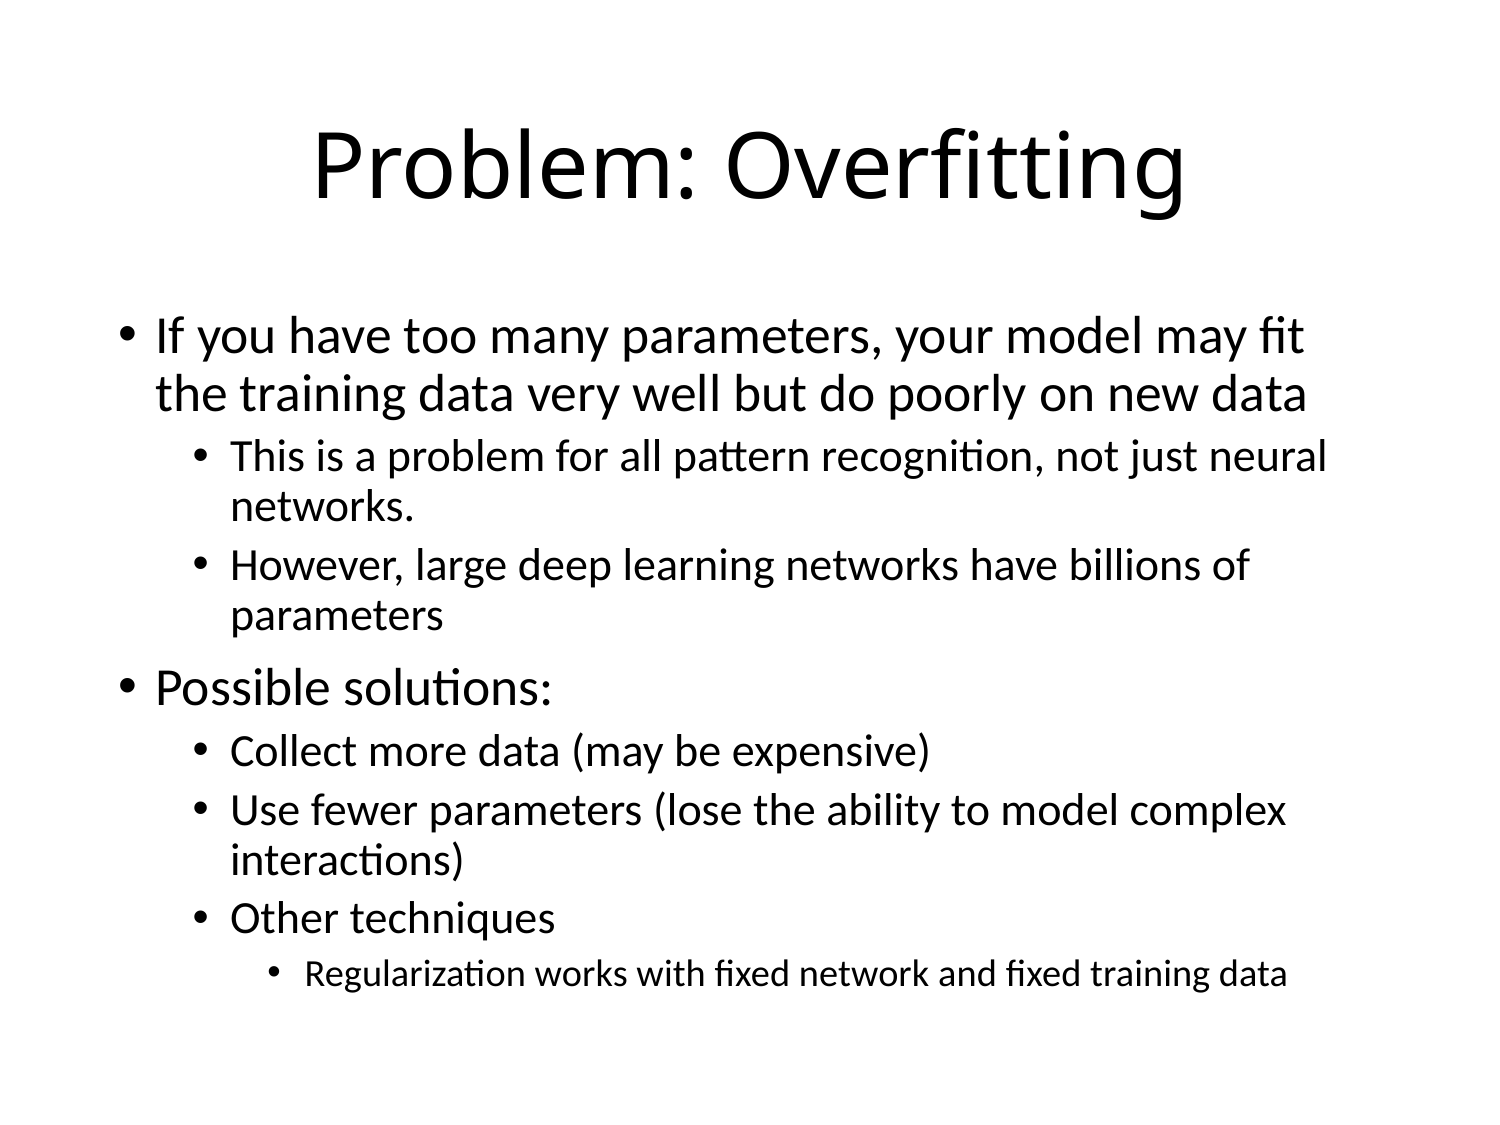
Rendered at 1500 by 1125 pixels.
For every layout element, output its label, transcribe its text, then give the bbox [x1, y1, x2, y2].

list If you have too many parameters, your model may fit the training data very well but do poorly on new data This is a problem for all pattern recognition, not just neural networks. However, large deep learning networks have billions of parameters Possible solutions: Collect more data (may be expensive) Use fewer parameters (lose the ability to model complex interactions) Other techniques Regularization works with fixed network and fixed training data [103, 299, 1397, 1014]
title Problem: Overfitting [103, 59, 1397, 278]
